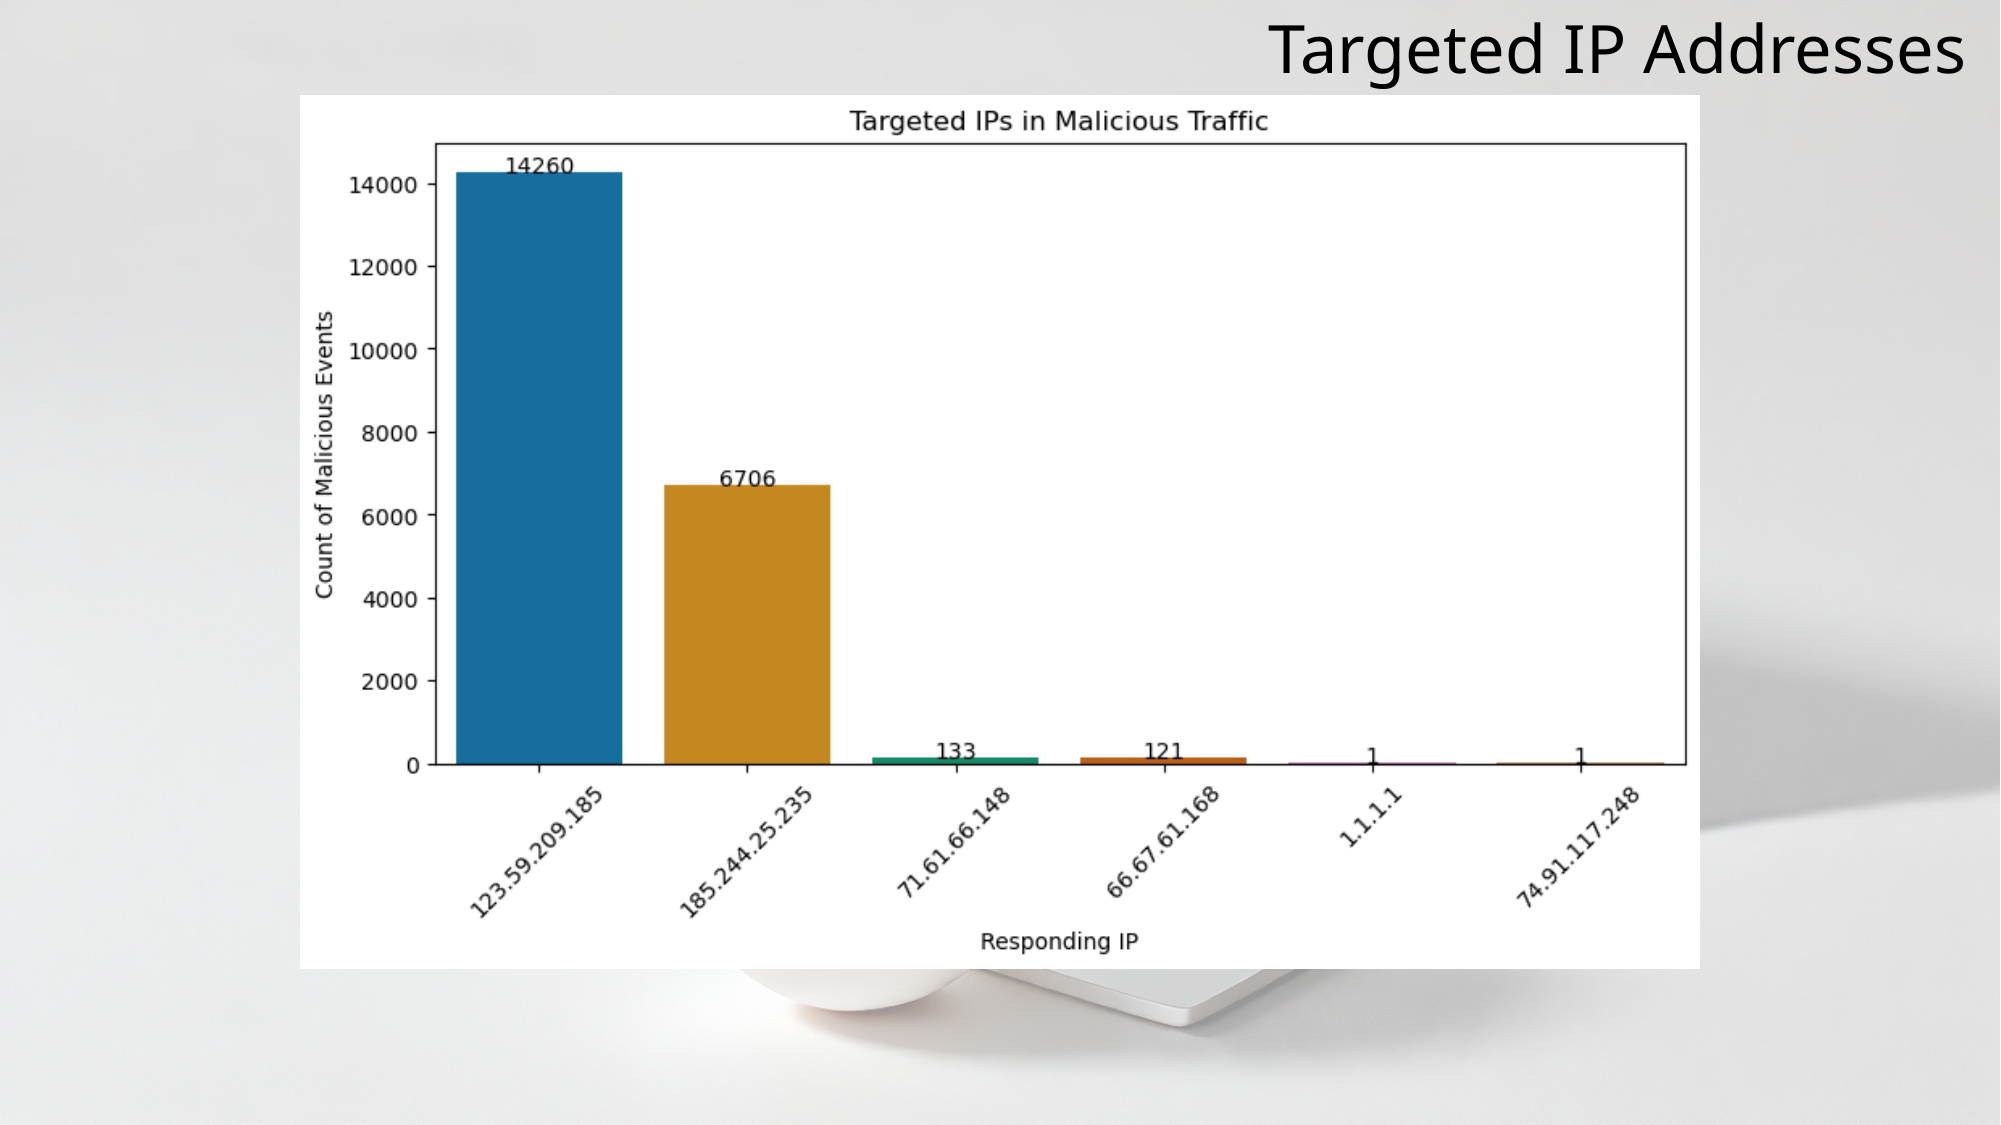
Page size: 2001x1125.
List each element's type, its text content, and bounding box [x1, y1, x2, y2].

picture [300, 95, 1700, 970]
text_box Targeted IP Addresses [0, 0, 1982, 95]
